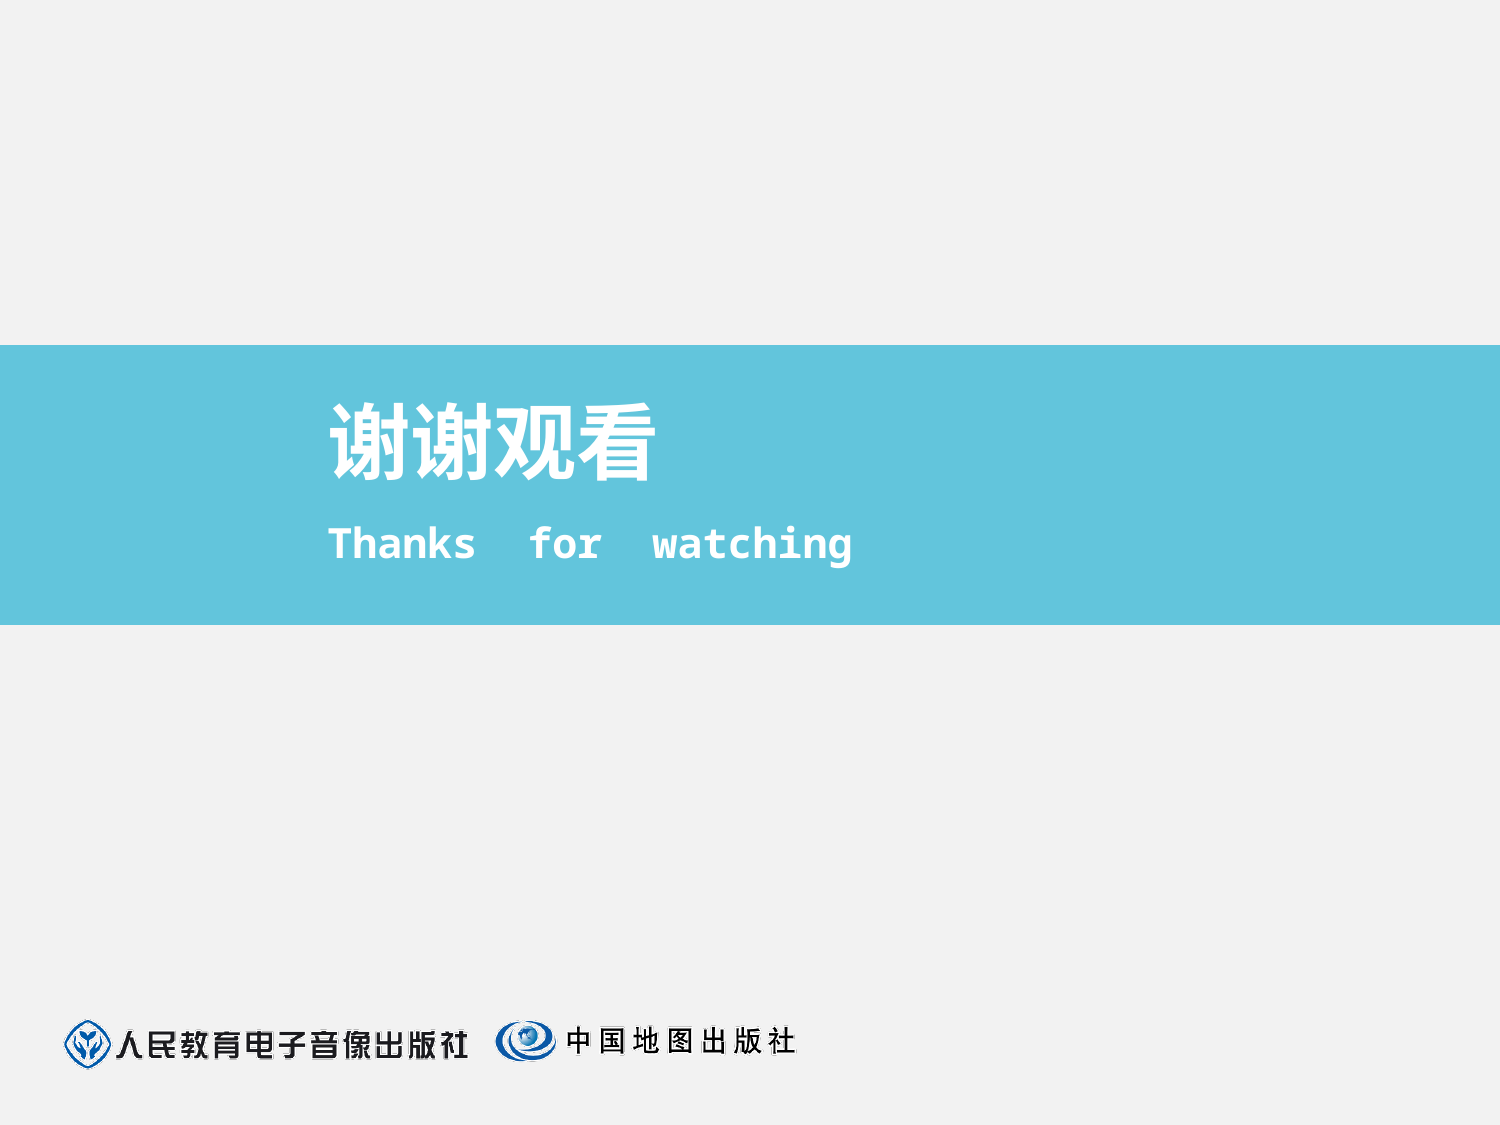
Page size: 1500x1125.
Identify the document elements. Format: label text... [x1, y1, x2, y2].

picture [49, 1012, 869, 1070]
text_box Thanks for watching [312, 509, 1188, 574]
text_box [0, 344, 1500, 626]
text_box 谢谢观看 [312, 382, 1188, 498]
